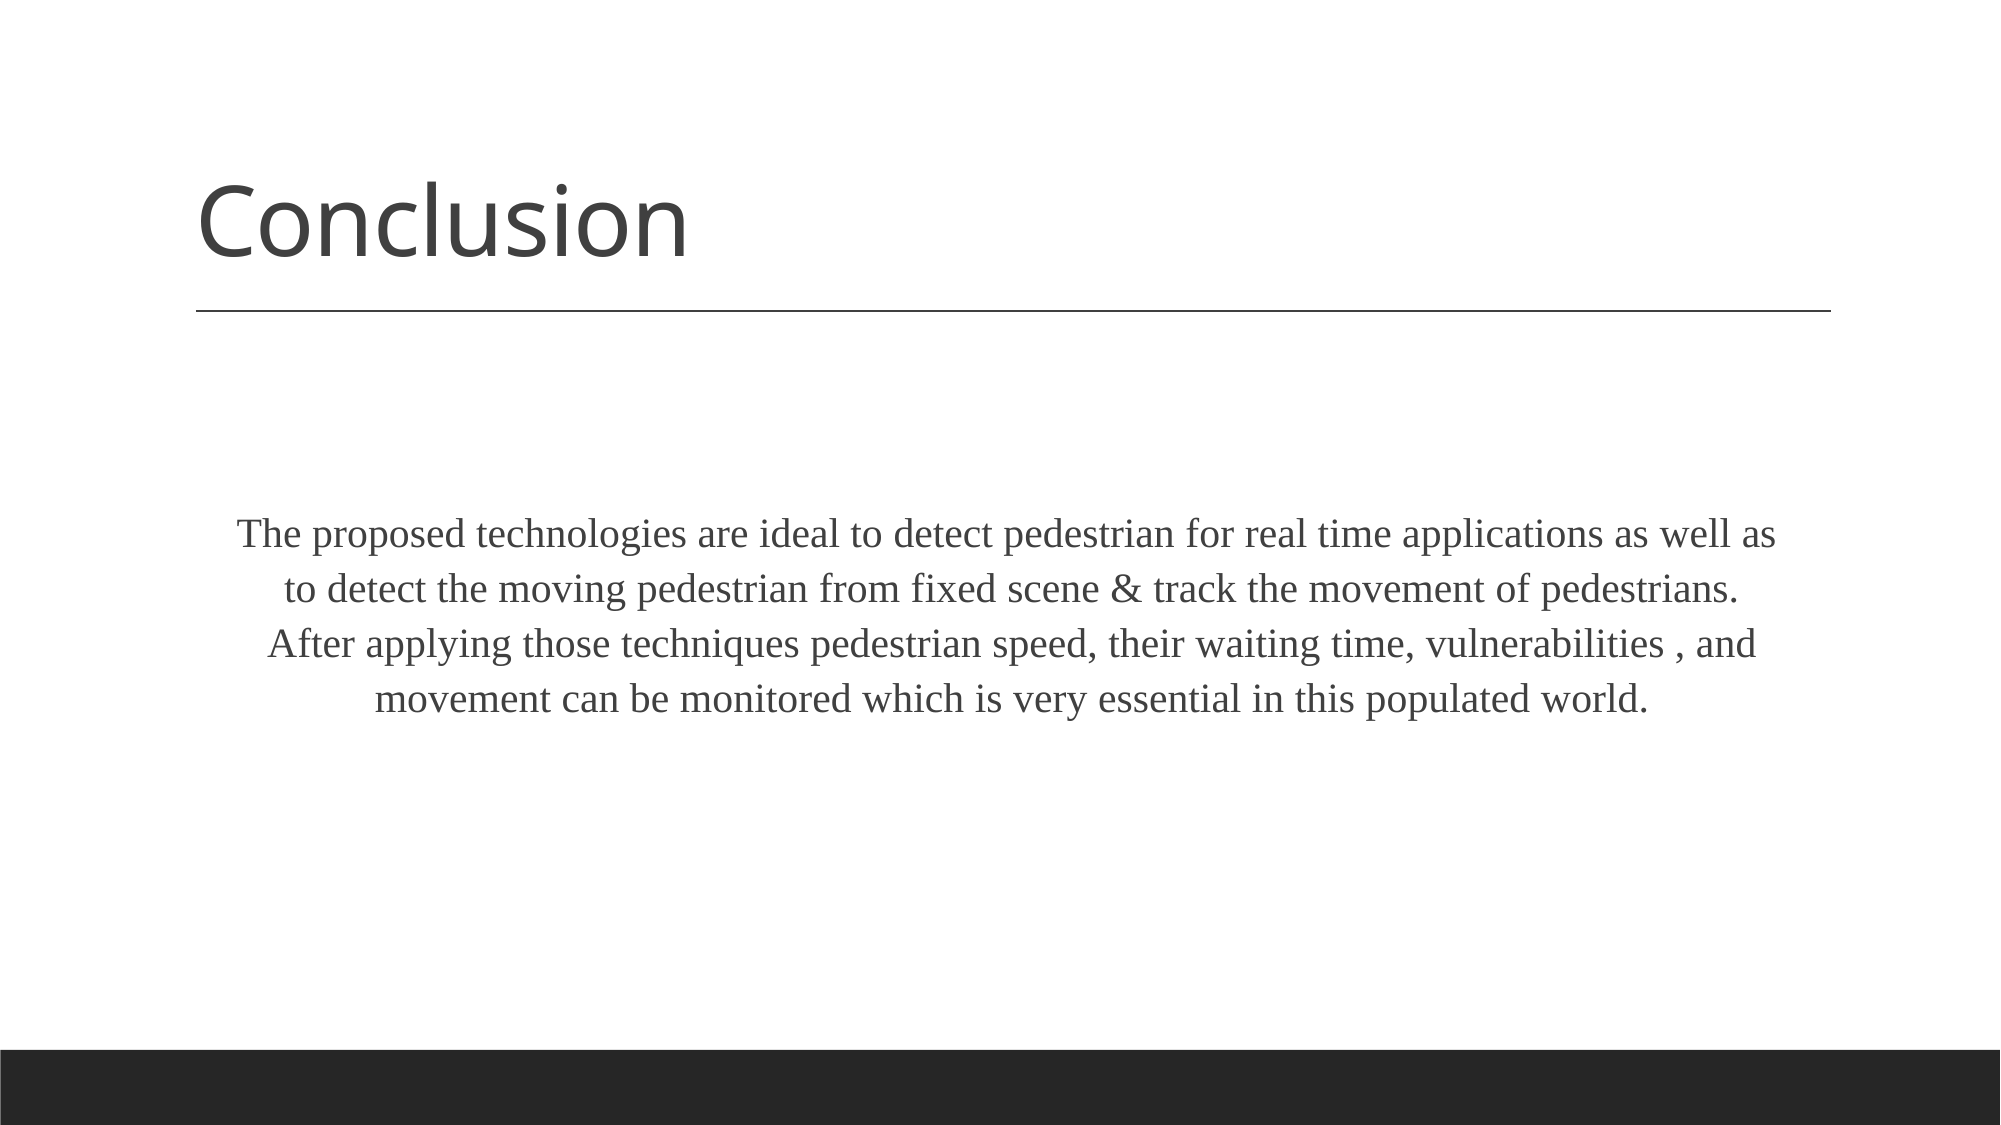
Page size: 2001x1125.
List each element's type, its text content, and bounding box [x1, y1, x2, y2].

list The proposed technologies are ideal to detect pedestrian for real time applications as well as to detect the moving pedestrian from fixed scene & track the movement of pedestrians. After applying those techniques pedestrian speed, their waiting time, vulnerabilities , and movement can be monitored which is very essential in this populated world. [180, 493, 1830, 963]
title Conclusion [180, 47, 1830, 285]
